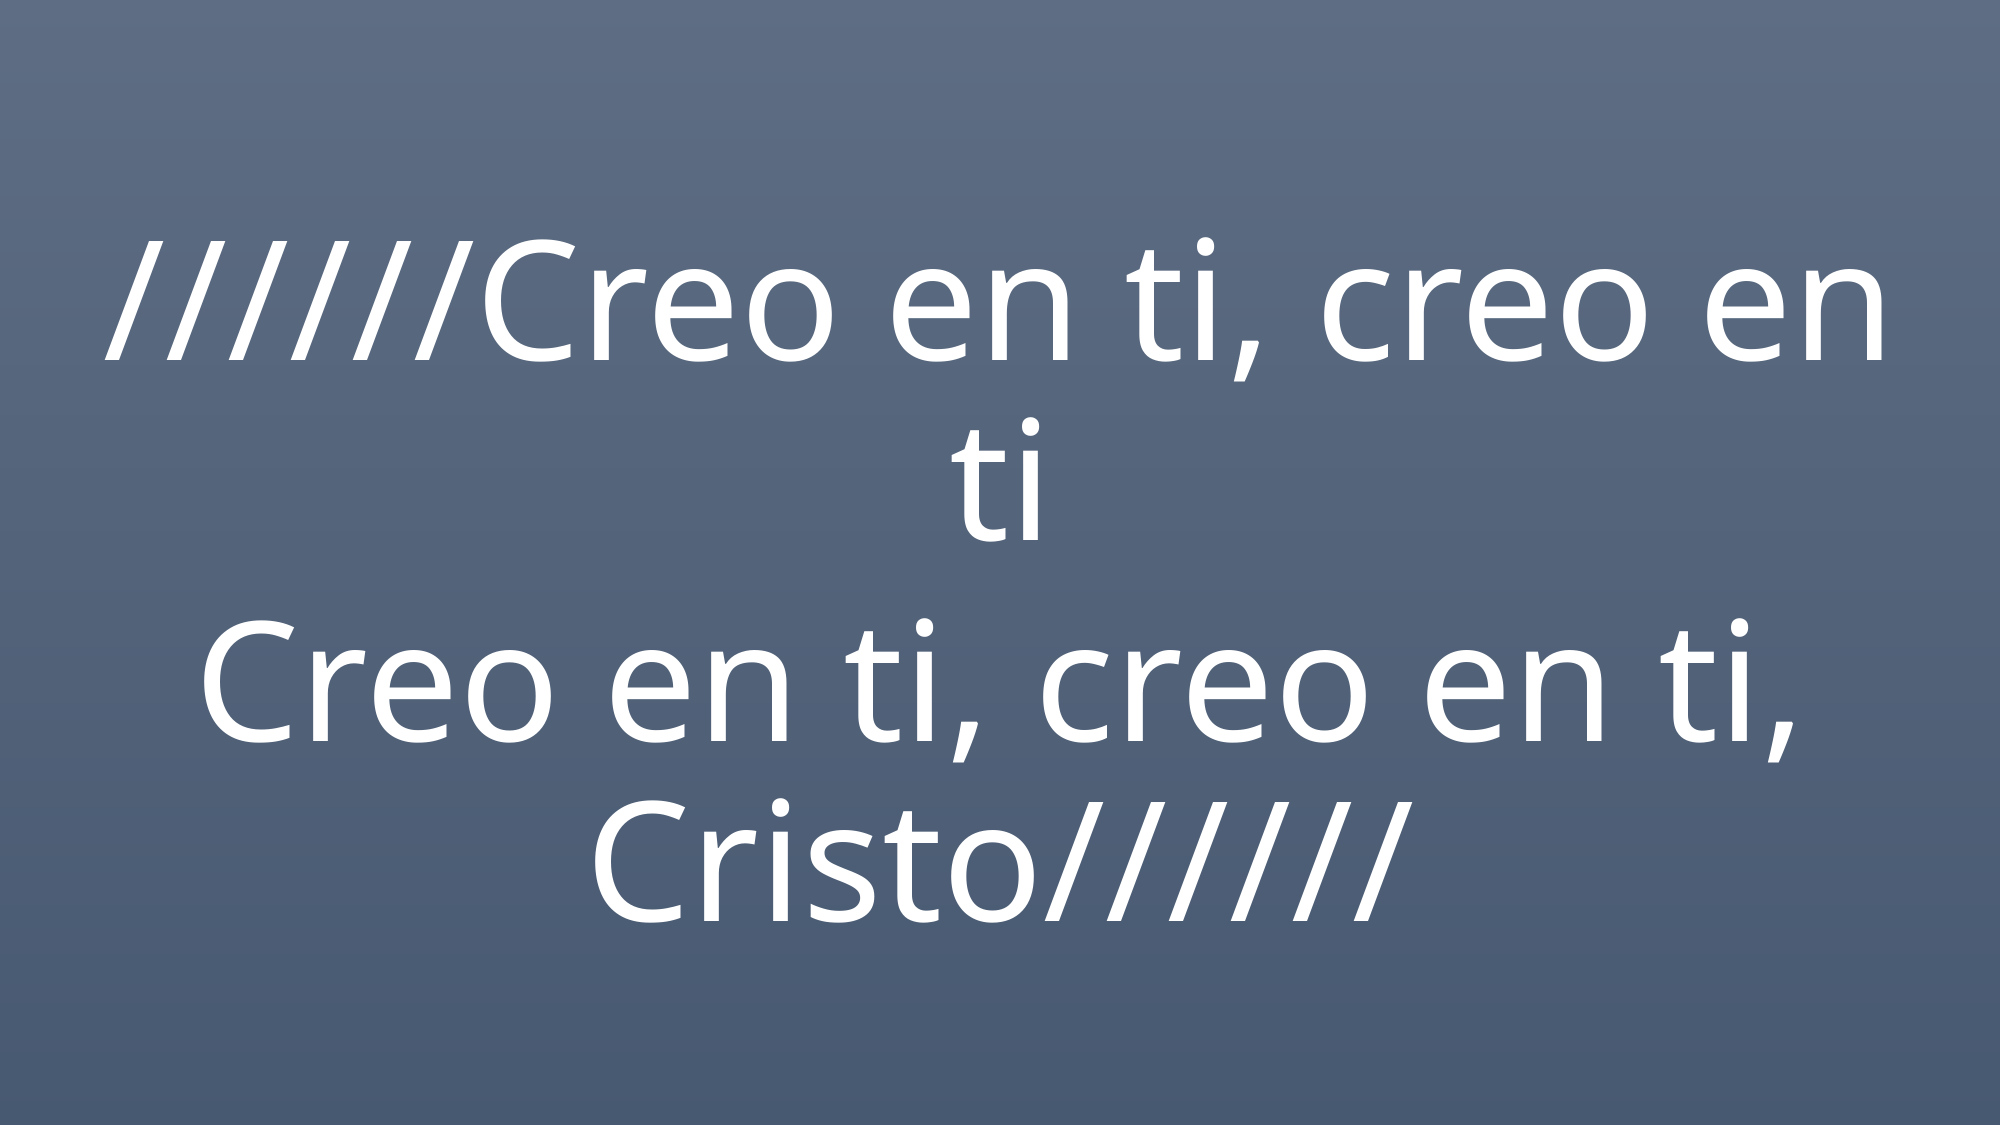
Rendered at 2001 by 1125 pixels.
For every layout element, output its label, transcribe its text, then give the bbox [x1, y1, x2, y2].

list //////Creo en ti, creo en ti Creo en ti, creo en ti, Cristo////// [31, 87, 1971, 1087]
